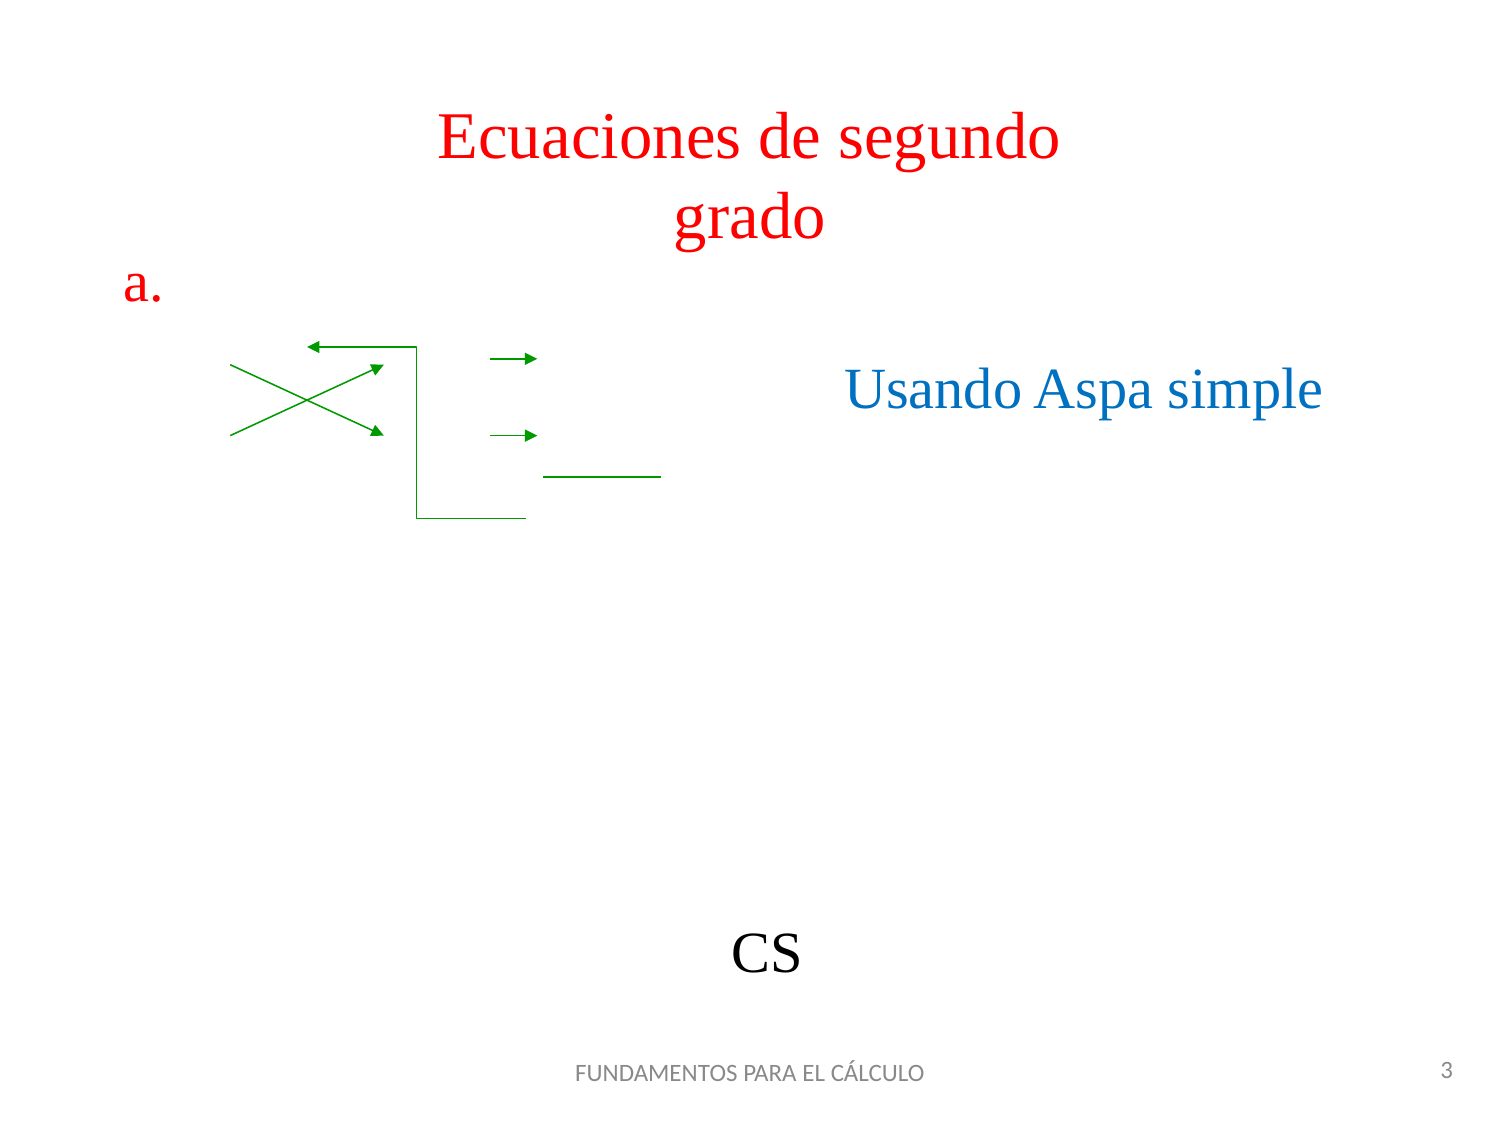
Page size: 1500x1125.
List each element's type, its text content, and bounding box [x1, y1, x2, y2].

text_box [306, 346, 526, 519]
slide_number 3 [1417, 1039, 1477, 1099]
text_box Ecuaciones de segundo grado [354, 91, 1146, 252]
text_box Usando Aspa simple [844, 350, 1329, 421]
footer FUNDAMENTOS PARA EL CÁLCULO [572, 1062, 928, 1081]
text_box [229, 364, 301, 436]
